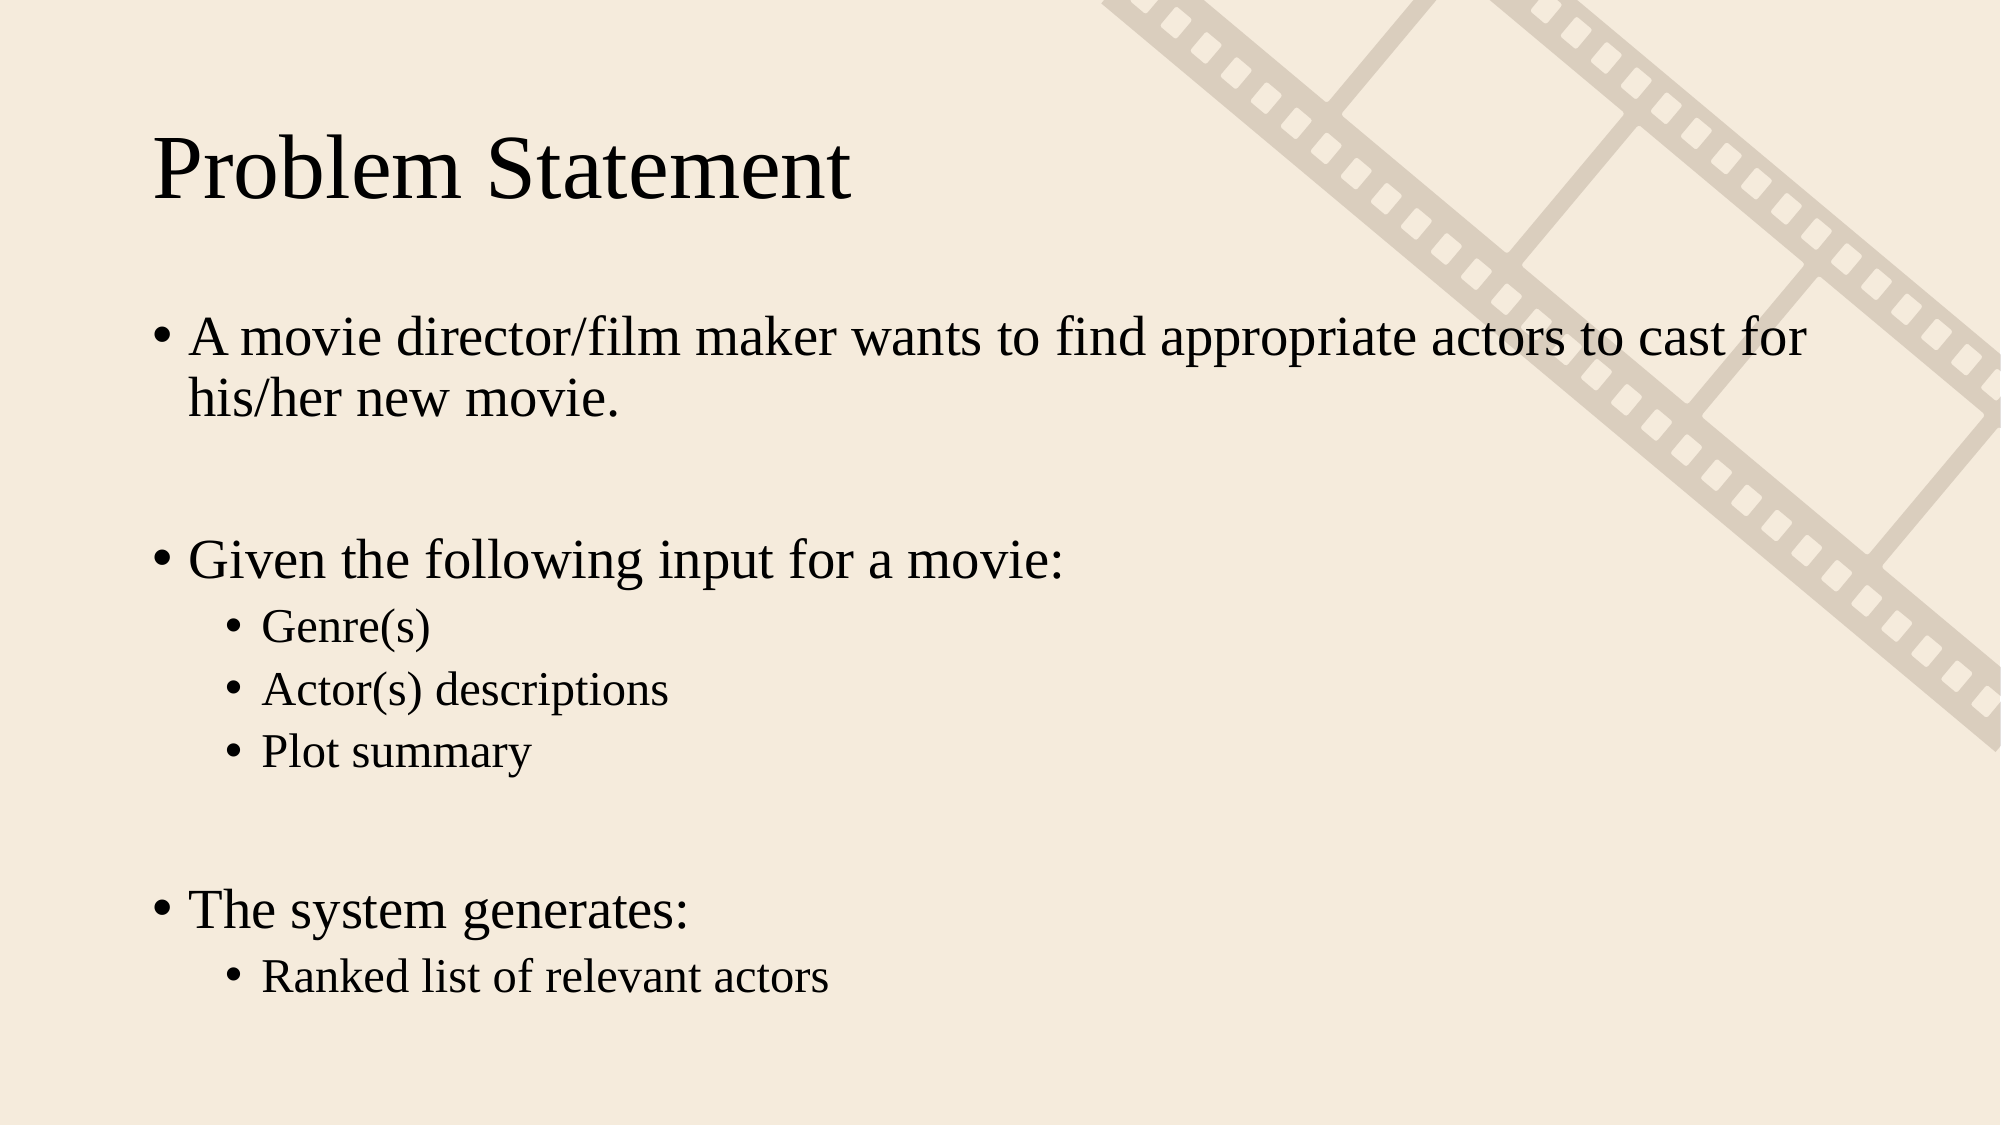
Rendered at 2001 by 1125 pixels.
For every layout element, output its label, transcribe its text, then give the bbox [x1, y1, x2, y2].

title Problem Statement [137, 59, 1863, 278]
list A movie director/film maker wants to find appropriate actors to cast for his/her new movie. Given the following input for a movie: Genre(s) Actor(s) descriptions Plot summary The system generates: Ranked list of relevant actors [137, 299, 1863, 1014]
